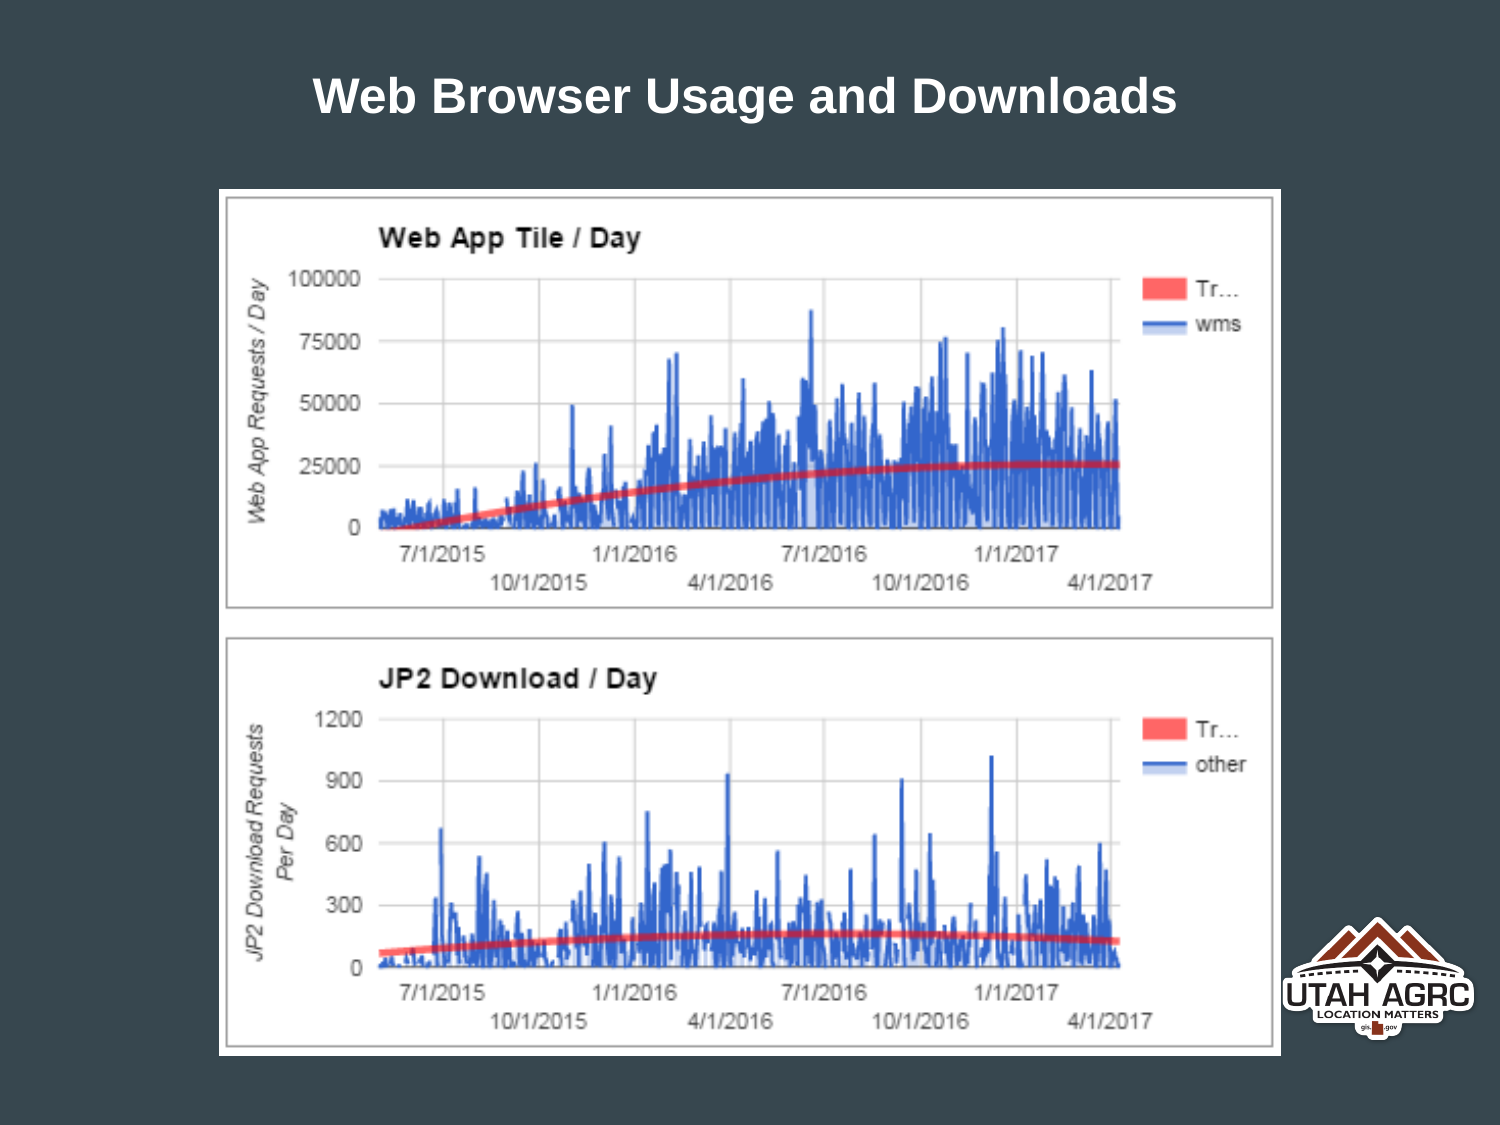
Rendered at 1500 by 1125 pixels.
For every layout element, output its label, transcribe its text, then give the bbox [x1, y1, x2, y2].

text_box Web Browser Usage and Downloads [3, 48, 1488, 173]
picture [218, 189, 1480, 1057]
